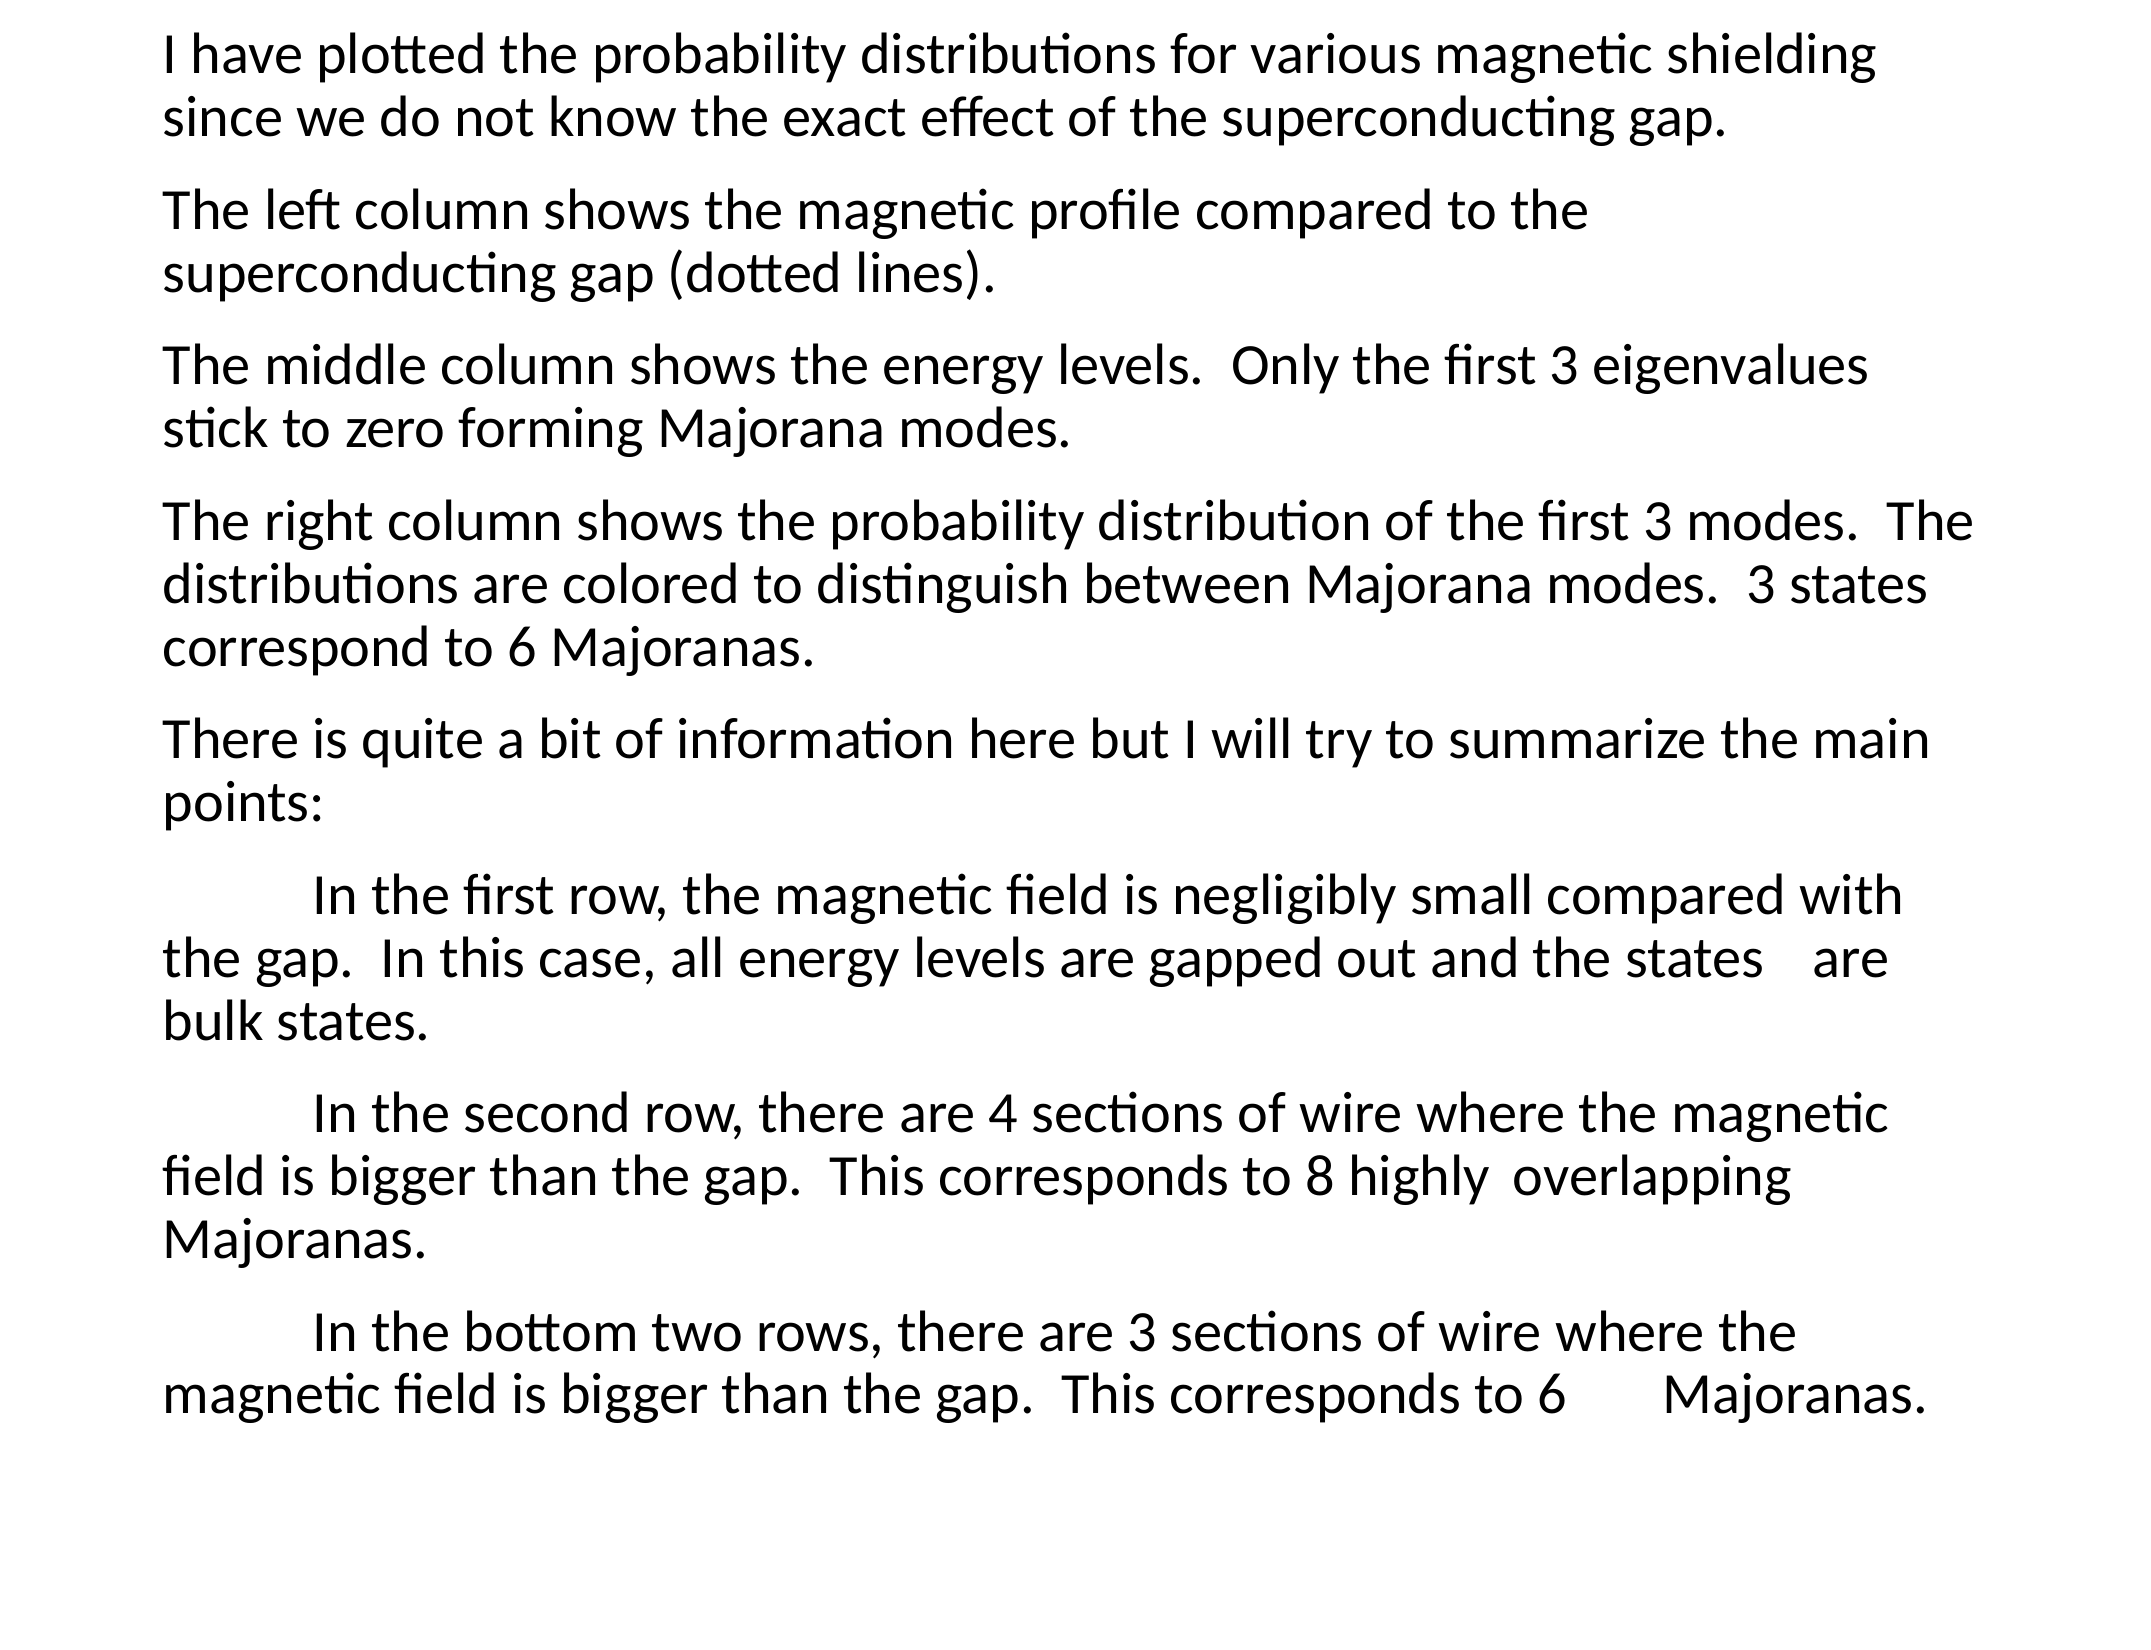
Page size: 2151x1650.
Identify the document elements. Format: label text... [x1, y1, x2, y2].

list I have plotted the probability distributions for various magnetic shielding since we do not know the exact effect of the superconducting gap. The left column shows the magnetic profile compared to the superconducting gap (dotted lines). The middle column shows the energy levels. Only the first 3 eigenvalues stick to zero forming Majorana modes. The right column shows the probability distribution of the first 3 modes. The distributions are colored to distinguish between Majorana modes. 3 states correspond to 6 Majoranas. There is quite a bit of information here but I will try to summarize the main points: In the first row, the magnetic field is negligibly small compared with the gap. In this case, all energy levels are gapped out and the states are bulk states. In the second row, there are 4 sections of wire where the magnetic field is bigger than the gap. This corresponds to 8 highly overlapping Majoranas. In the bottom two rows, there are 3 sections of wire where the magnetic field is bigger than the gap. This corresponds to 6 Majoranas. [147, 16, 2003, 1487]
